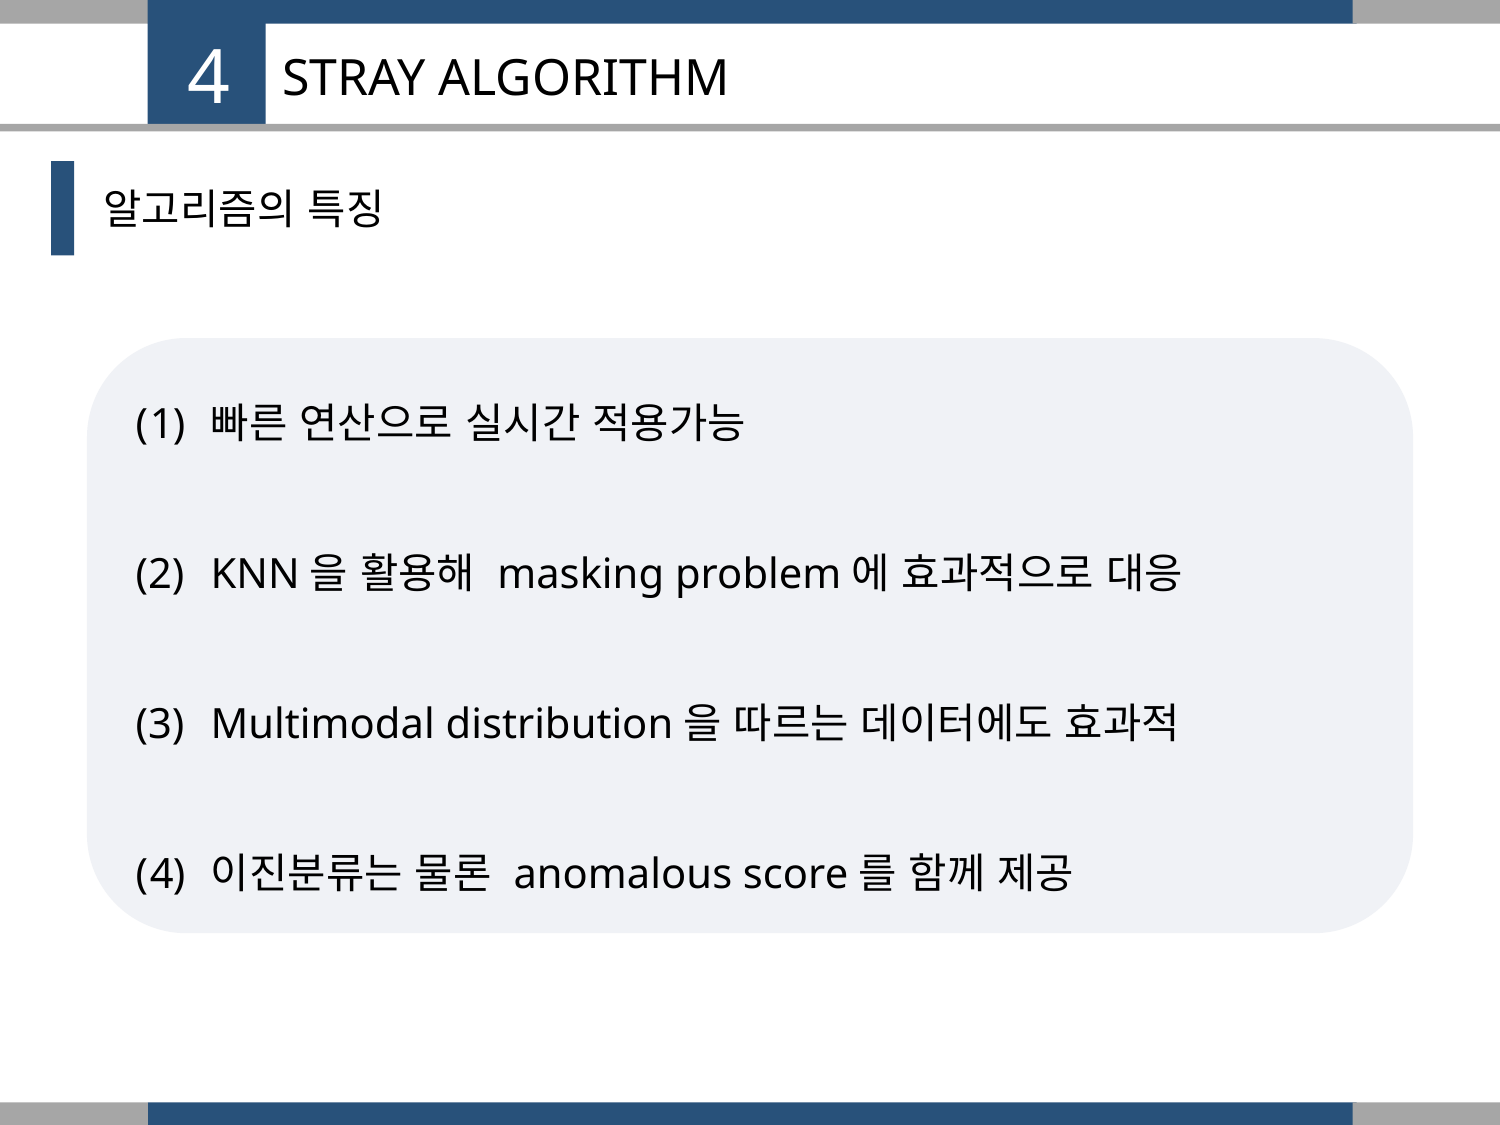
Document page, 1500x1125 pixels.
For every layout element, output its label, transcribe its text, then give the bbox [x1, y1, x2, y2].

list 4 [172, 20, 241, 114]
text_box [86, 337, 1414, 934]
title STRAY ALGORITHM [267, 21, 1210, 130]
list 알고리즘의 특징 [88, 175, 729, 242]
